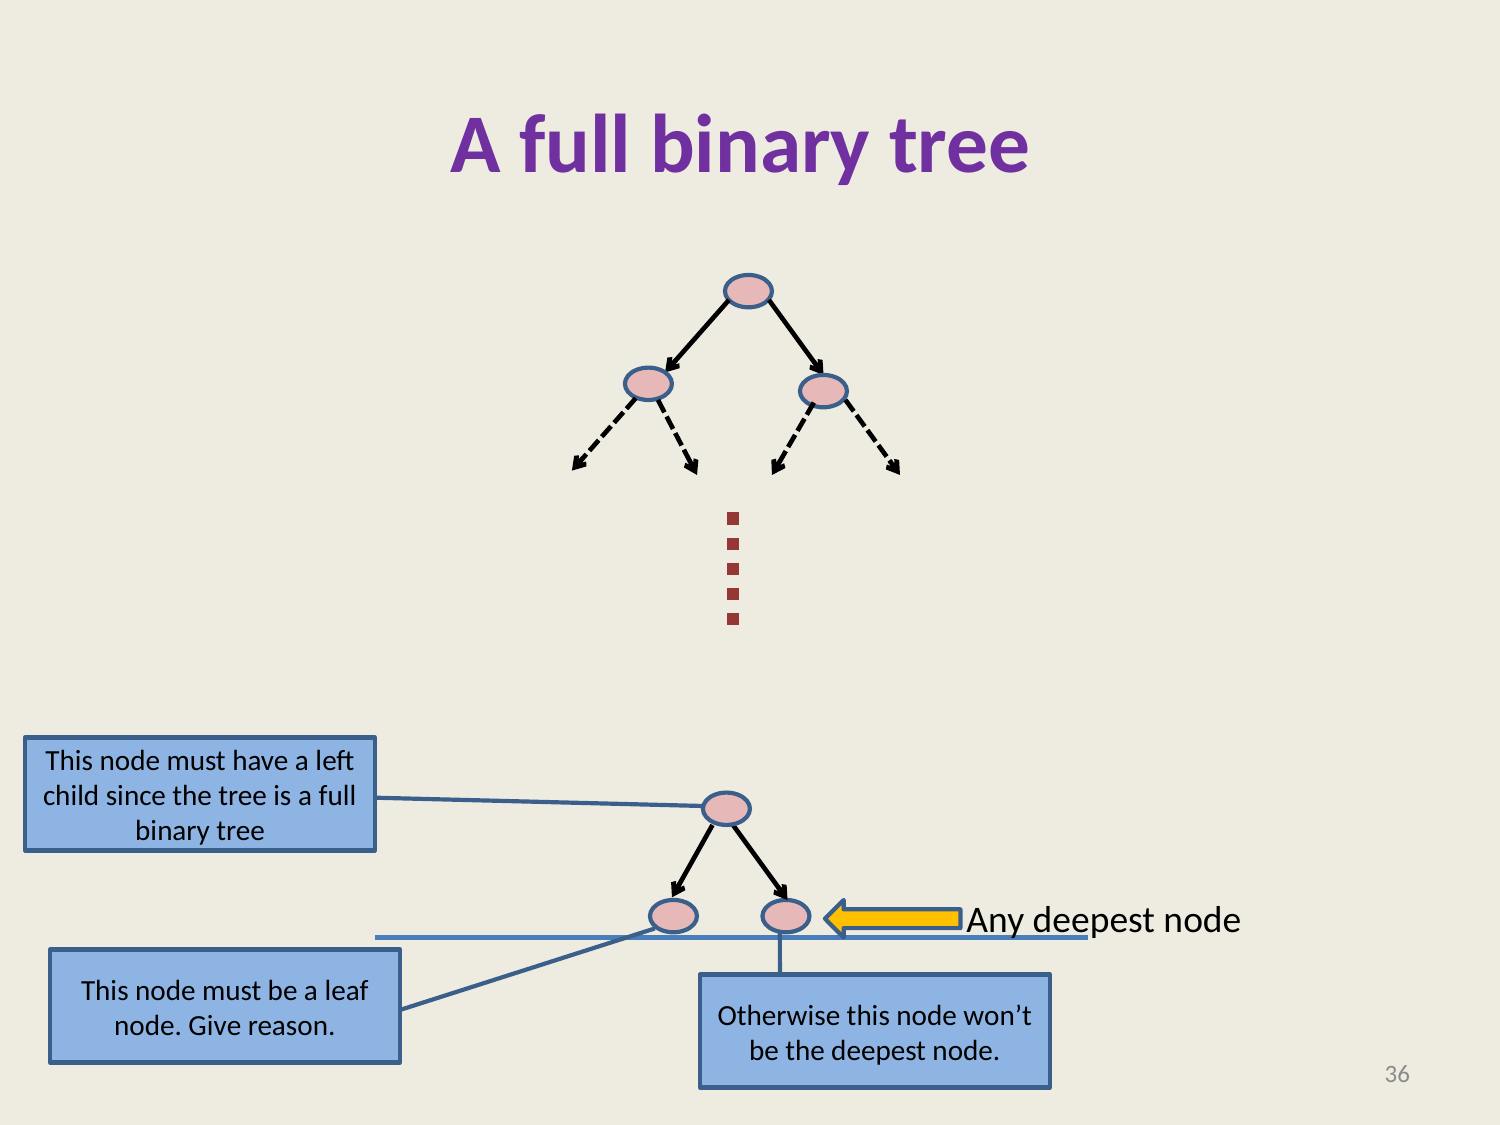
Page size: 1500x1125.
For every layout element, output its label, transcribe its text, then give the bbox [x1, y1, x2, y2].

slide_number 36 [1074, 1042, 1425, 1103]
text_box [702, 792, 788, 901]
text_box Otherwise this node won’t be the deepest node. [698, 946, 1052, 1090]
text_box This node must be a leaf node. Give reason. [48, 946, 607, 1065]
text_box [824, 887, 1259, 949]
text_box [571, 274, 901, 638]
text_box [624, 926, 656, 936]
text_box [760, 898, 812, 935]
text_box This node must have a left child since the tree is a full binary tree [23, 735, 697, 853]
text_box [671, 824, 713, 898]
text_box [647, 898, 700, 935]
title A full binary tree [75, 45, 1425, 233]
